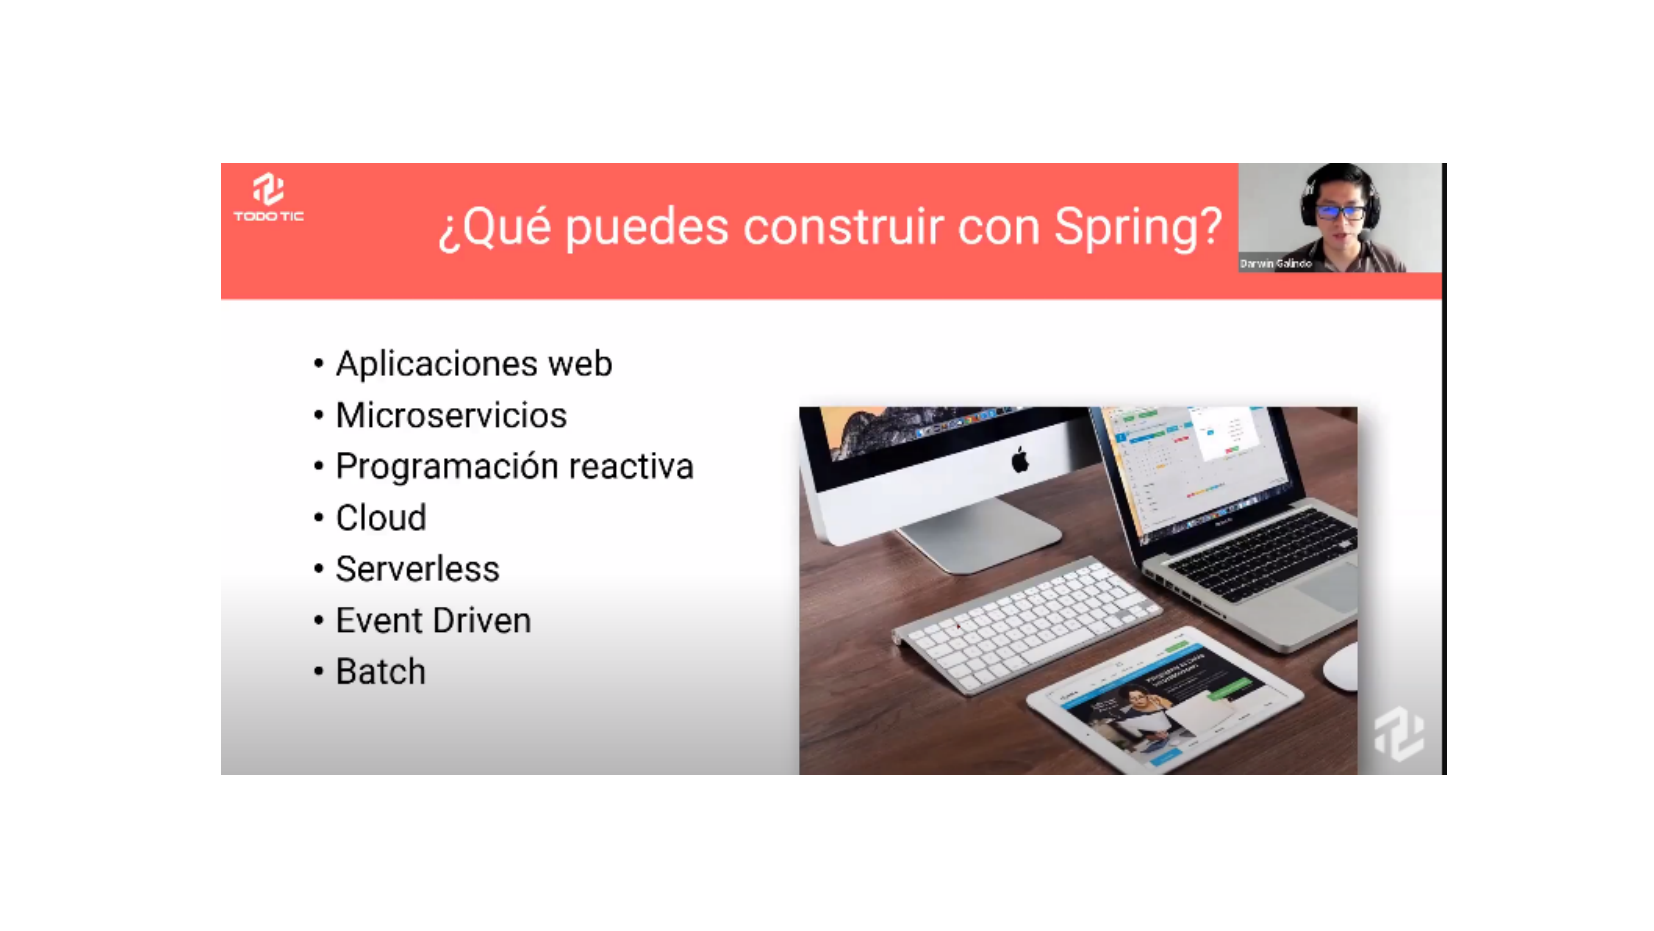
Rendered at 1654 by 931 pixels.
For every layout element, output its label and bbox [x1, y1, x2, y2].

picture [221, 163, 1447, 775]
